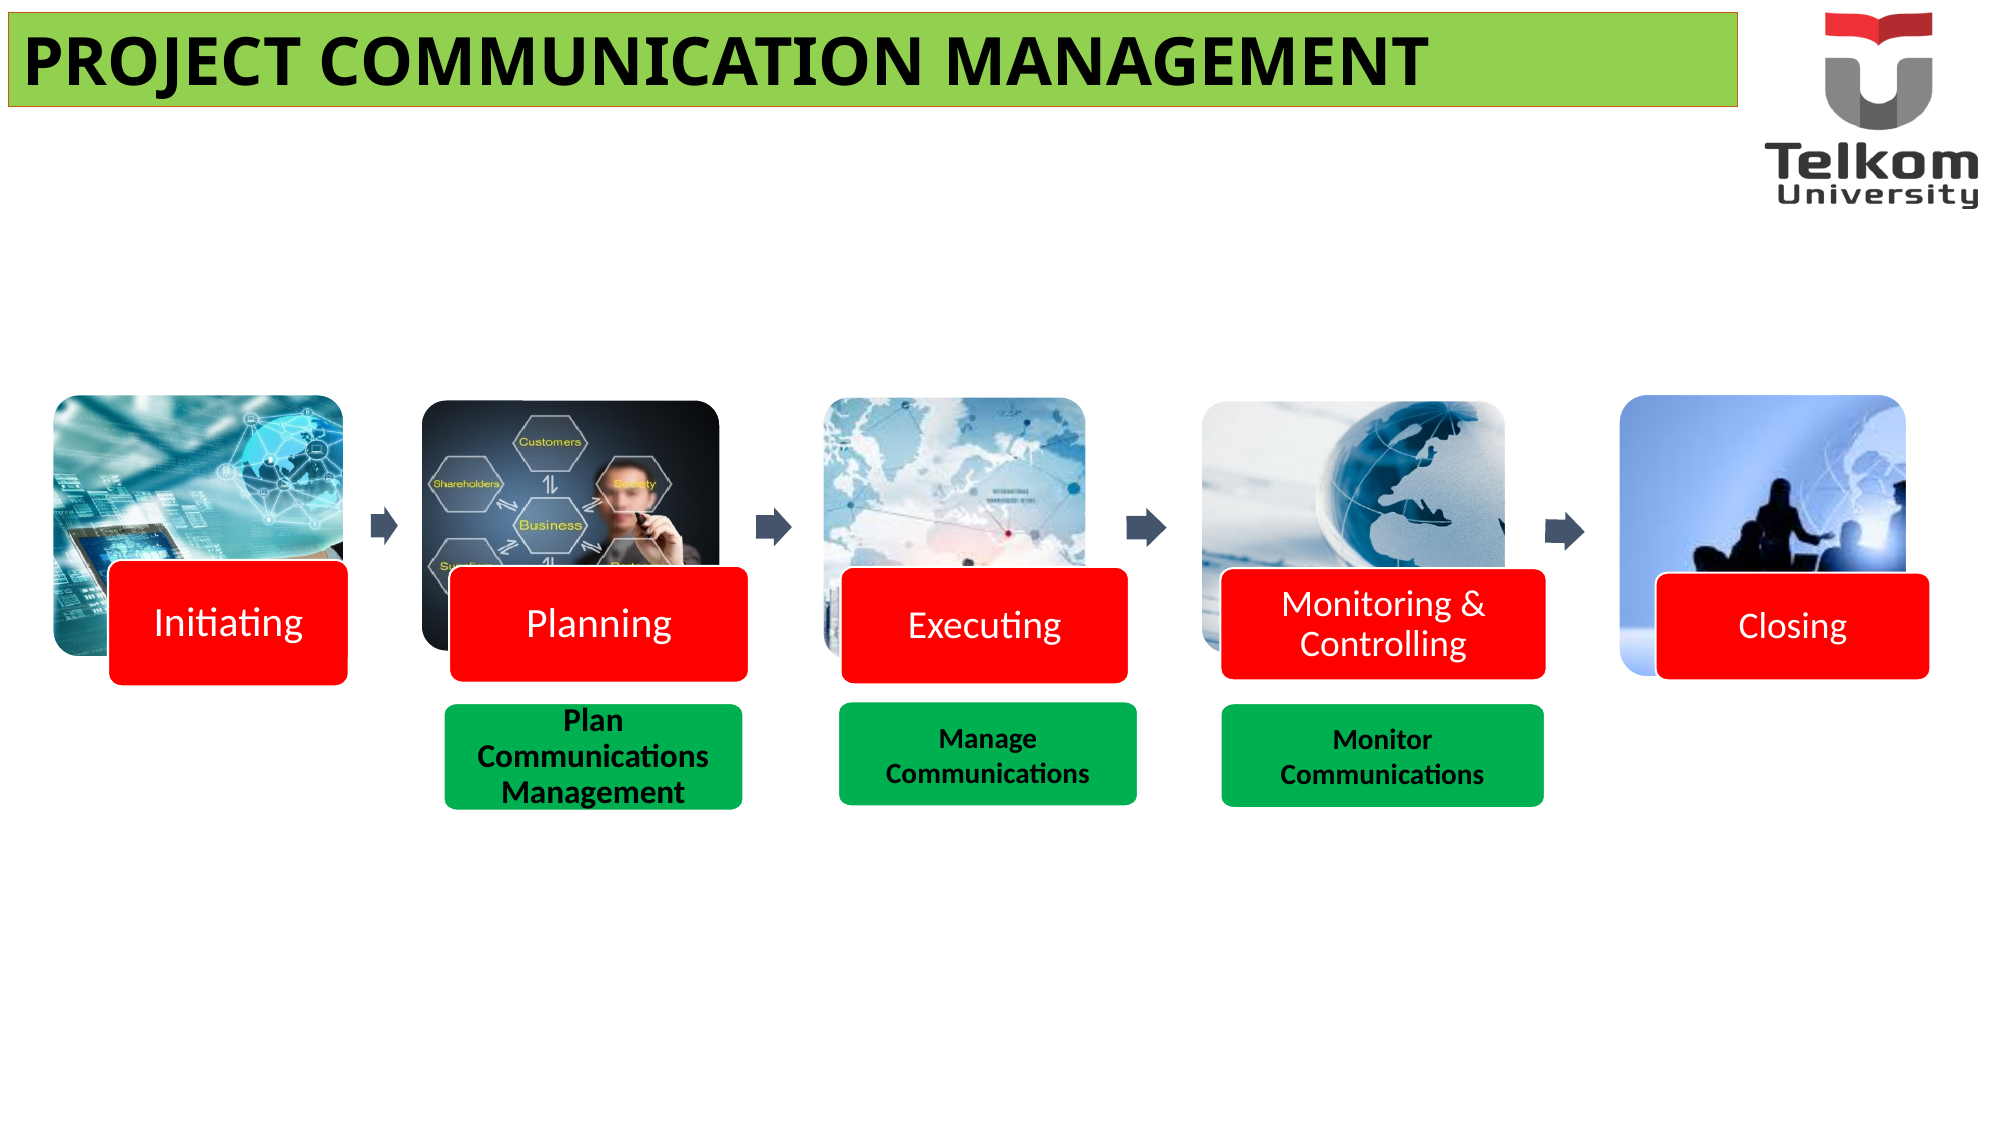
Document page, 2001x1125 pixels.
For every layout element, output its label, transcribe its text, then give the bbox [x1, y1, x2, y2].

text_box Executing [839, 565, 1130, 686]
text_box [370, 506, 398, 546]
text_box PROJECT COMMUNICATION MANAGEMENT [8, 12, 1738, 107]
text_box Plan Communications Management [442, 702, 745, 812]
text_box Monitoring & Controlling [1219, 567, 1548, 682]
text_box [755, 507, 792, 547]
text_box Closing [1654, 571, 1932, 682]
text_box Planning [448, 564, 750, 684]
text_box [1617, 392, 1909, 679]
text_box Initiating [106, 558, 350, 688]
text_box [821, 395, 1088, 660]
text_box [1199, 399, 1507, 654]
text_box [1545, 511, 1585, 551]
text_box [1126, 508, 1167, 548]
text_box [51, 393, 346, 659]
text_box Manage Communications [837, 700, 1139, 808]
text_box [419, 398, 722, 653]
picture [1764, 12, 1978, 209]
text_box Monitor Communications [1219, 702, 1546, 810]
